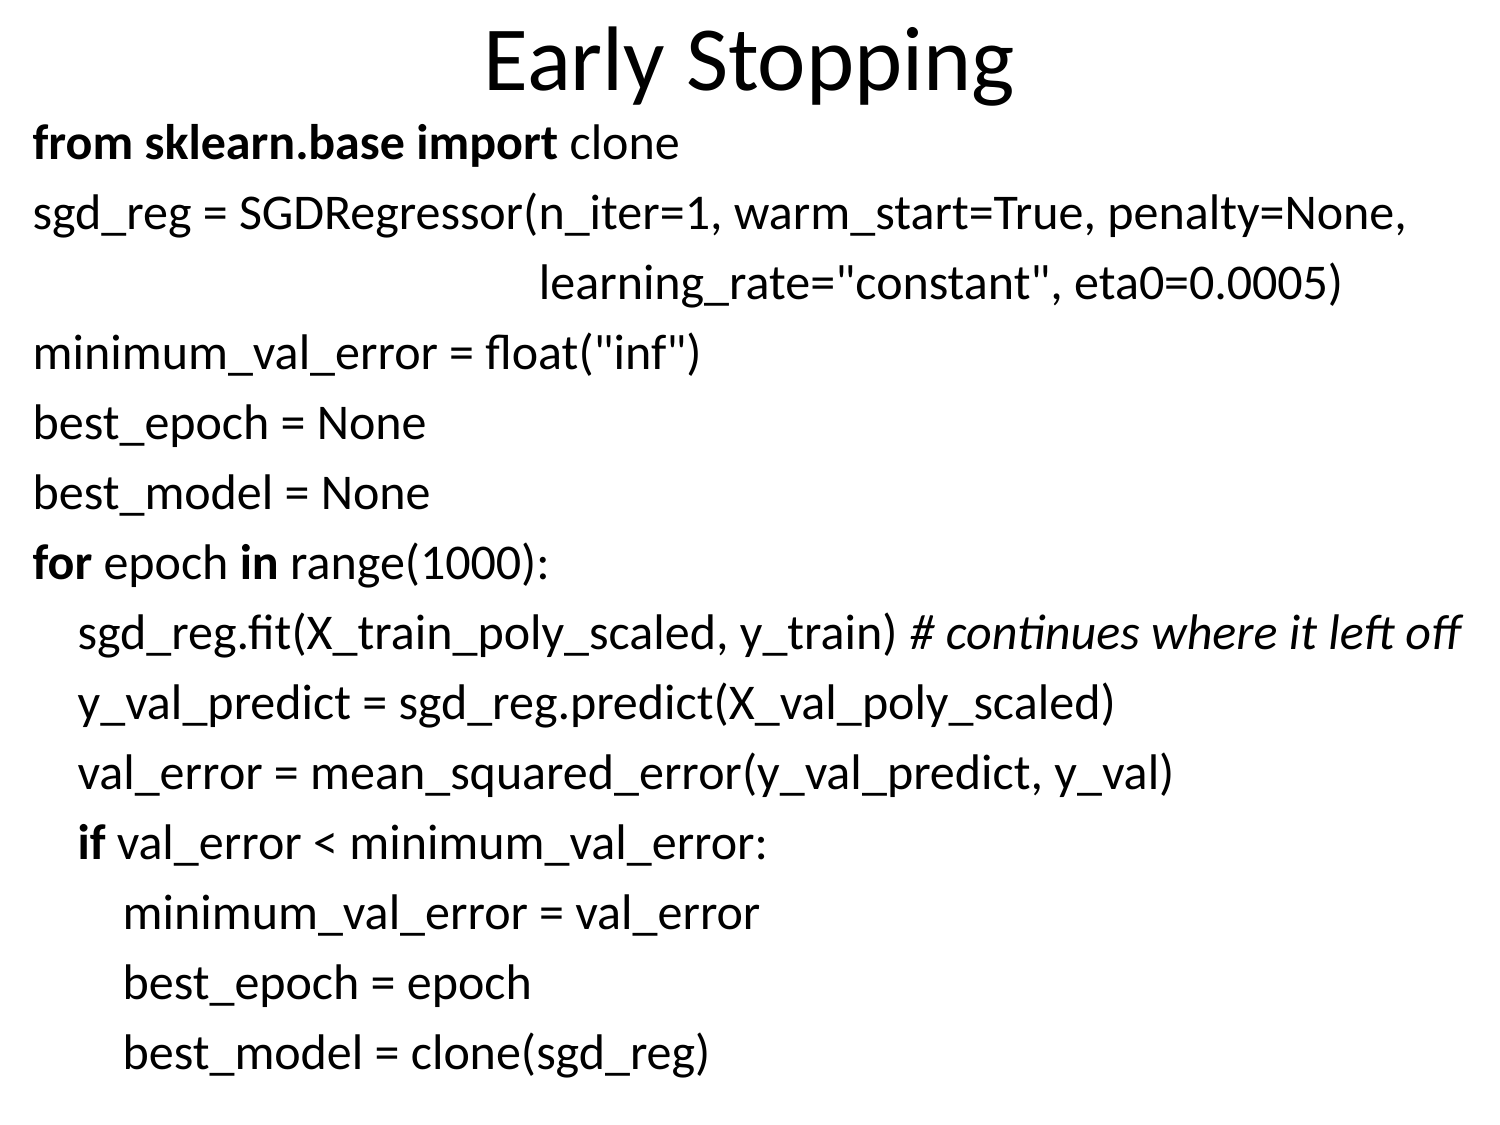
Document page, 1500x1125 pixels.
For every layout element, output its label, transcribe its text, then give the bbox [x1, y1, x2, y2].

title Early Stopping [75, 0, 1425, 101]
list from sklearn.base import clone sgd_reg = SGDRegressor(n_iter=1, warm_start=True, penalty=None, learning_rate="constant", eta0=0.0005) minimum_val_error = float("inf") best_epoch = None best_model = None for epoch in range(1000): sgd_reg.fit(X_train_poly_scaled, y_train) # continues where it left off y_val_predict = sgd_reg.predict(X_val_poly_scaled) val_error = mean_squared_error(y_val_predict, y_val) if val_error < minimum_val_error: minimum_val_error = val_error best_epoch = epoch best_model = clone(sgd_reg) [17, 101, 1500, 996]
